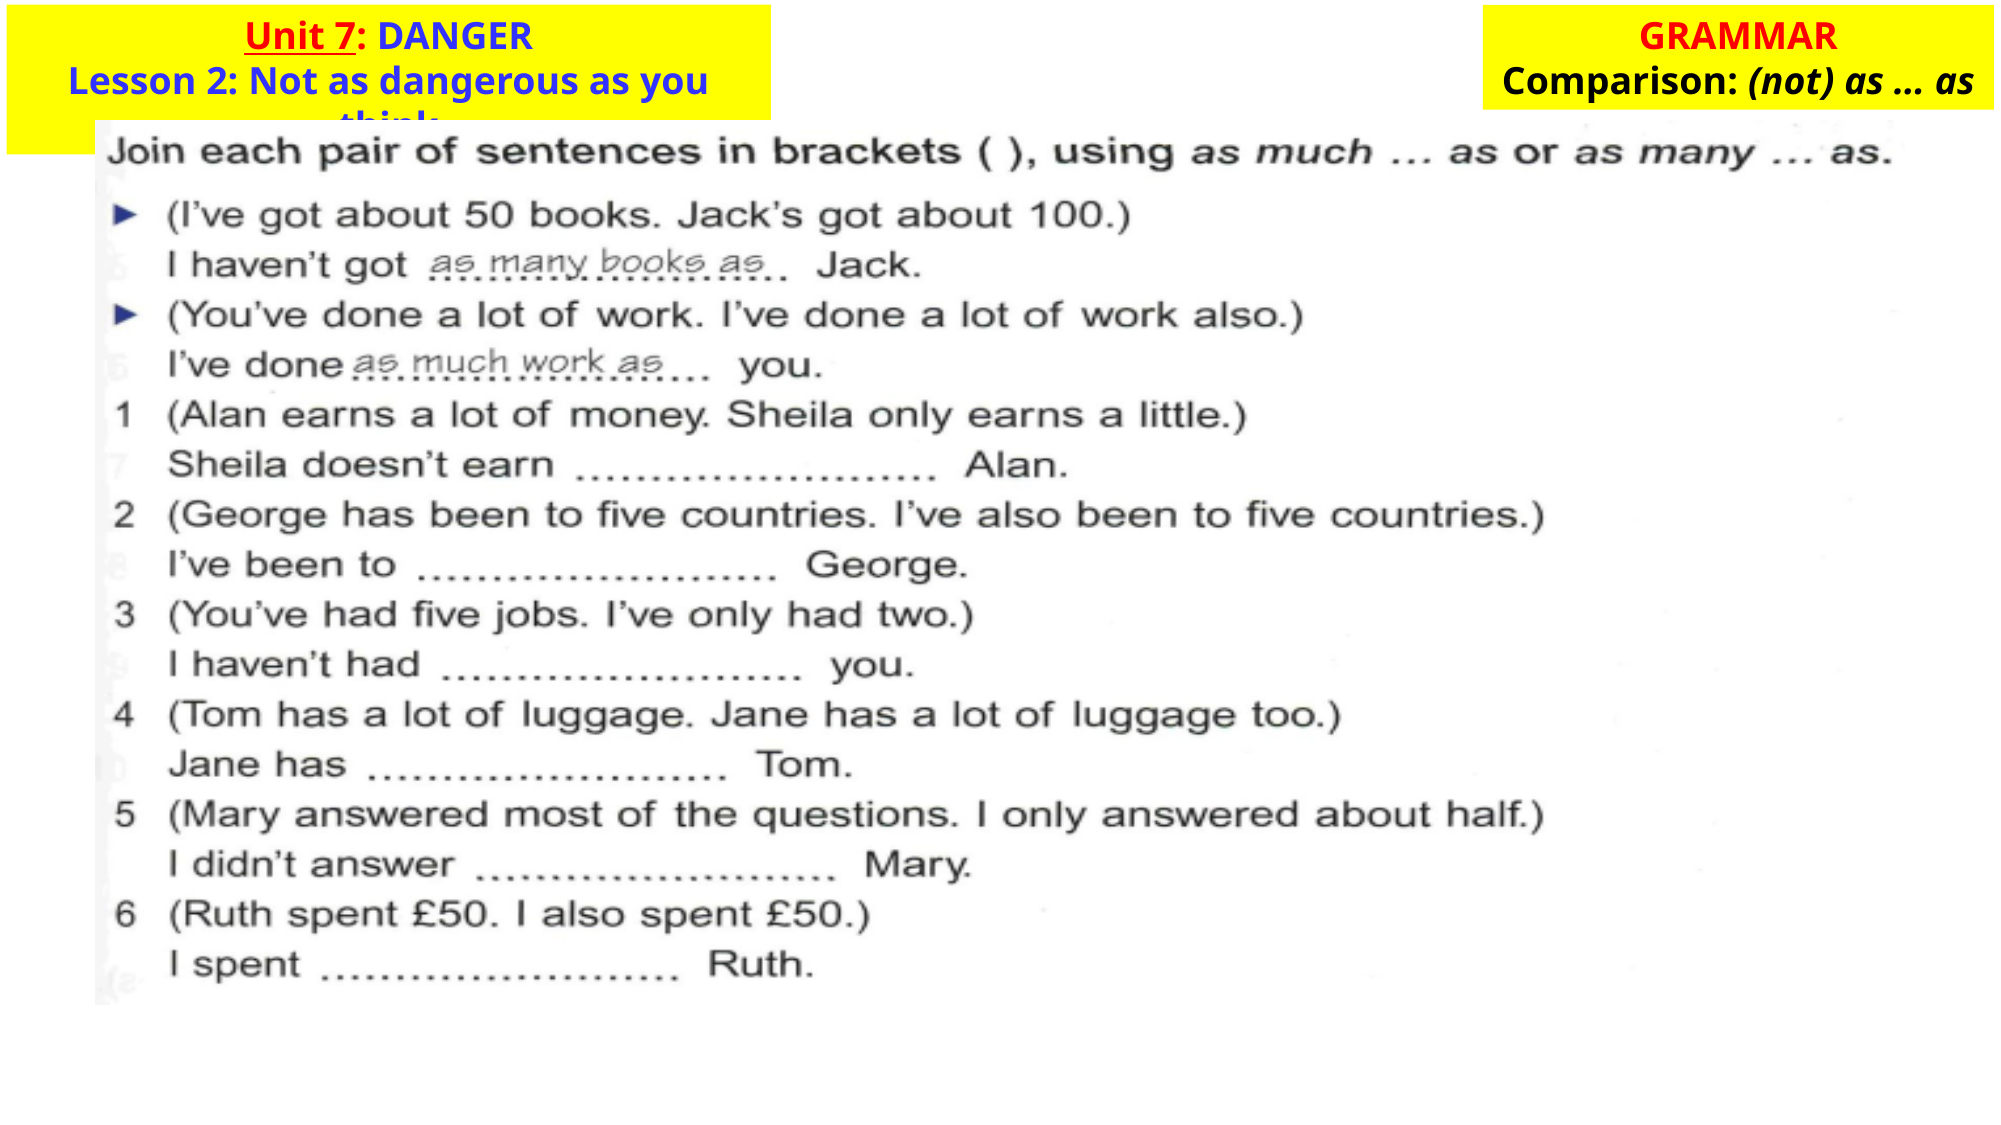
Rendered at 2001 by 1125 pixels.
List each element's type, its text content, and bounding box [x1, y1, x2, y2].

text_box GRAMMAR Comparison: (not) as … as [1482, 4, 1994, 110]
text_box Unit 7: DANGER Lesson 2: Not as dangerous as you think [6, 4, 771, 155]
picture [95, 120, 1905, 1005]
